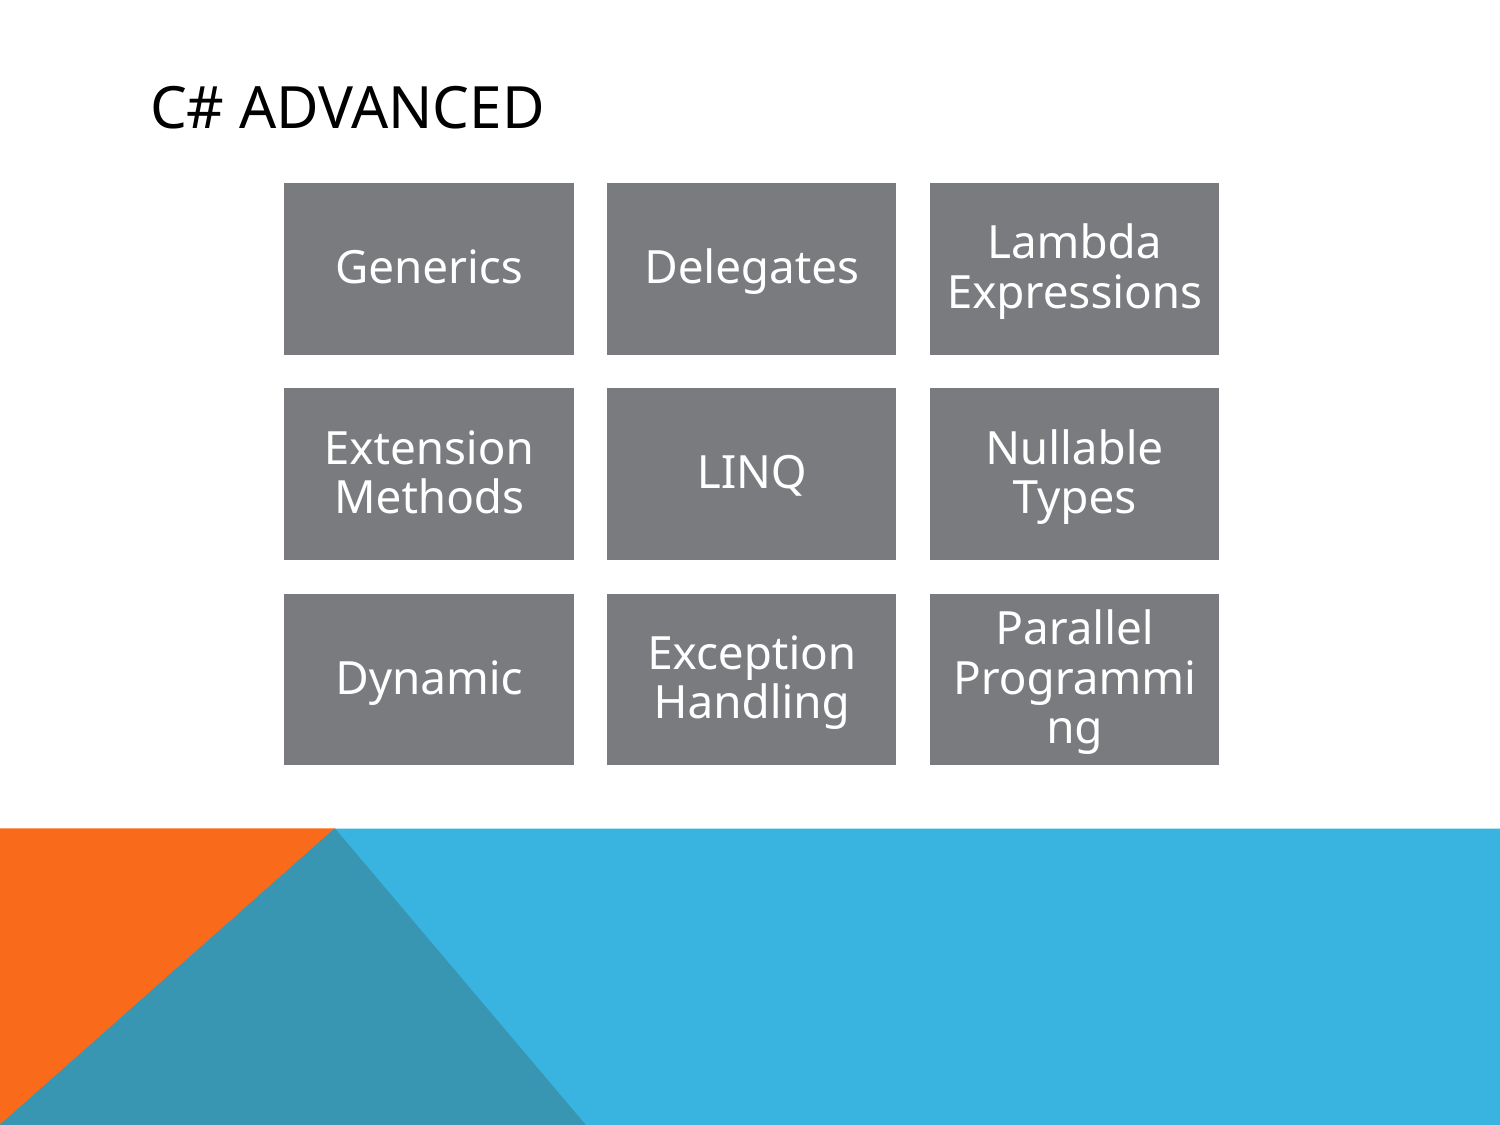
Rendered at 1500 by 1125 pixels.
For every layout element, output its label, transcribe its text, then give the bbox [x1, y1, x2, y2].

title C# Advanced [135, 60, 1369, 150]
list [134, 180, 1369, 768]
